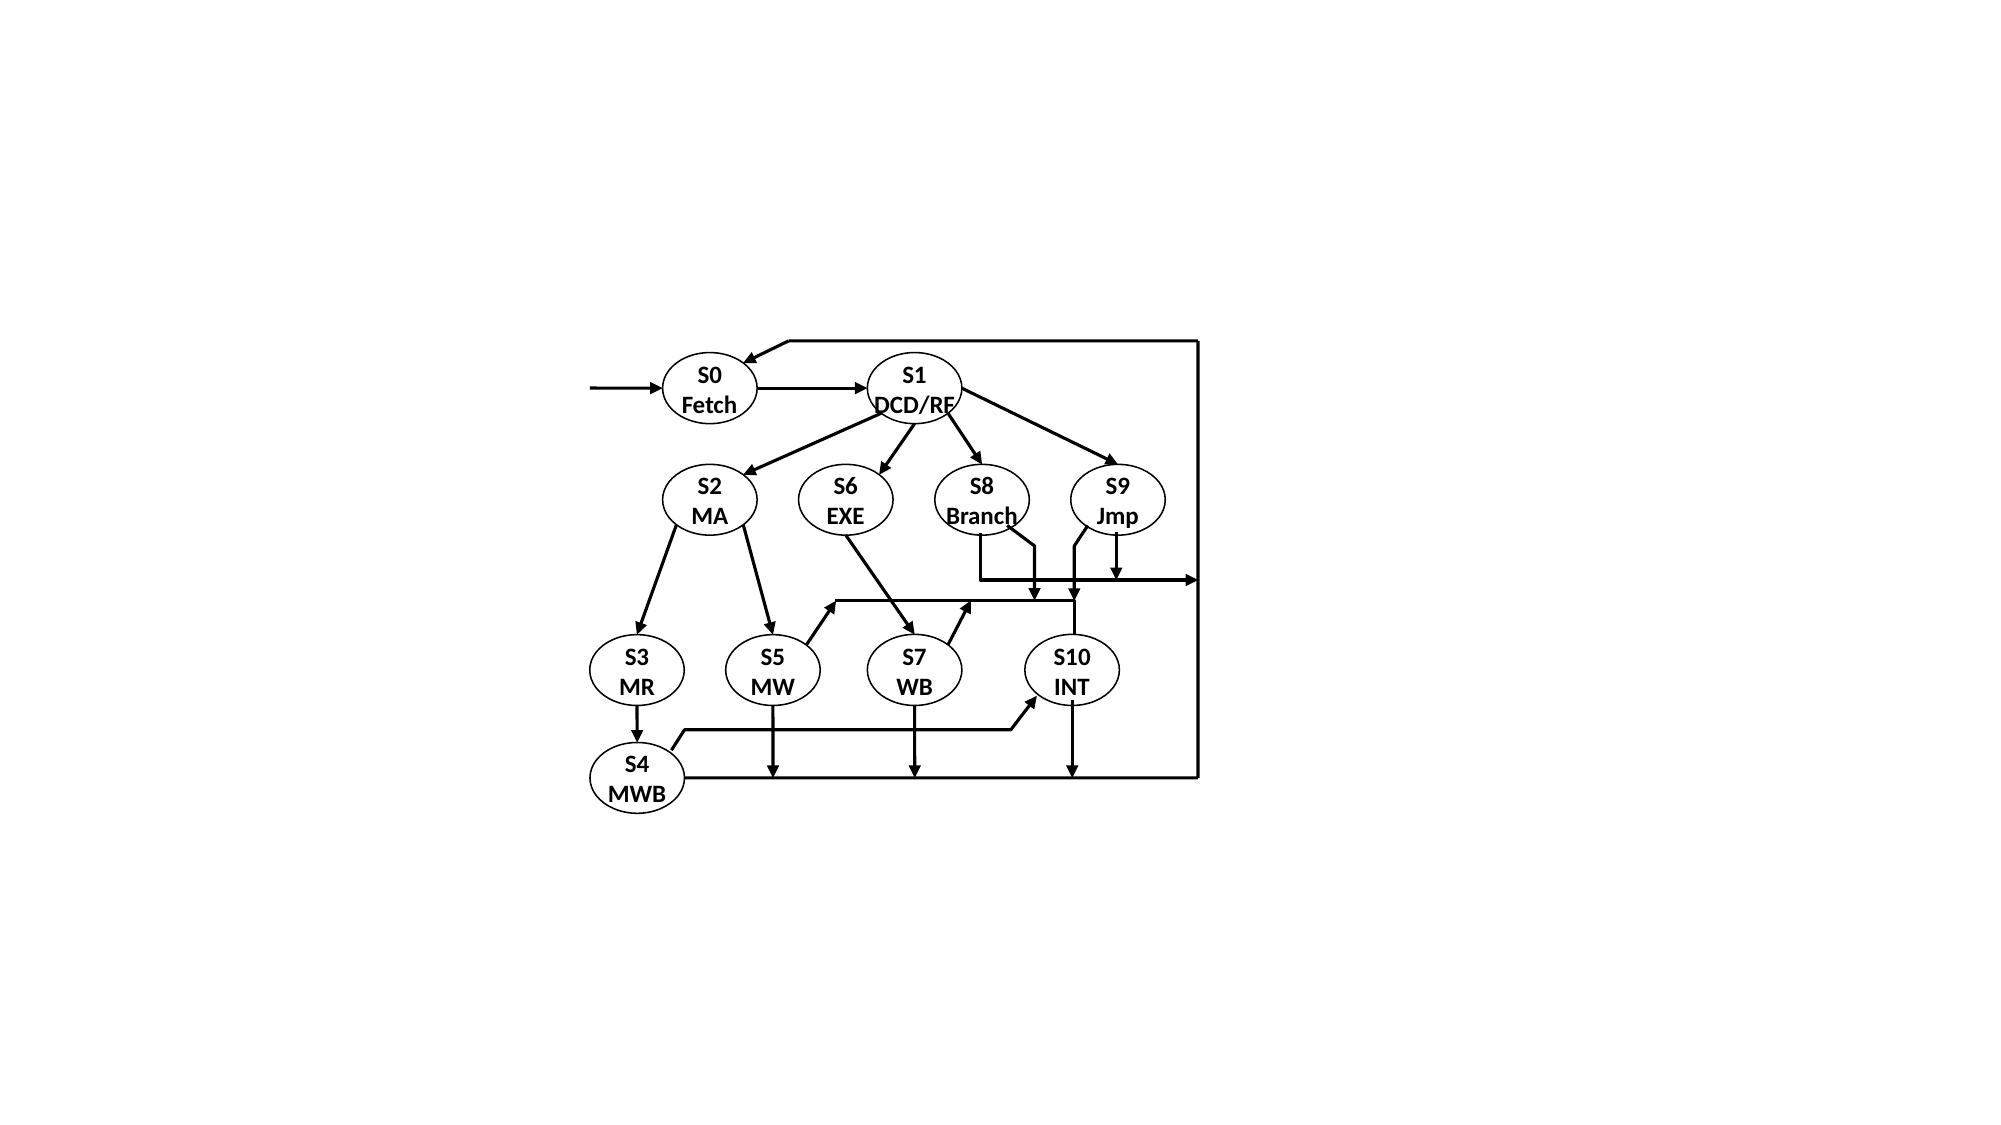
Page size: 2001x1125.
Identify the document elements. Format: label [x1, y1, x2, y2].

text_box [589, 340, 1199, 814]
